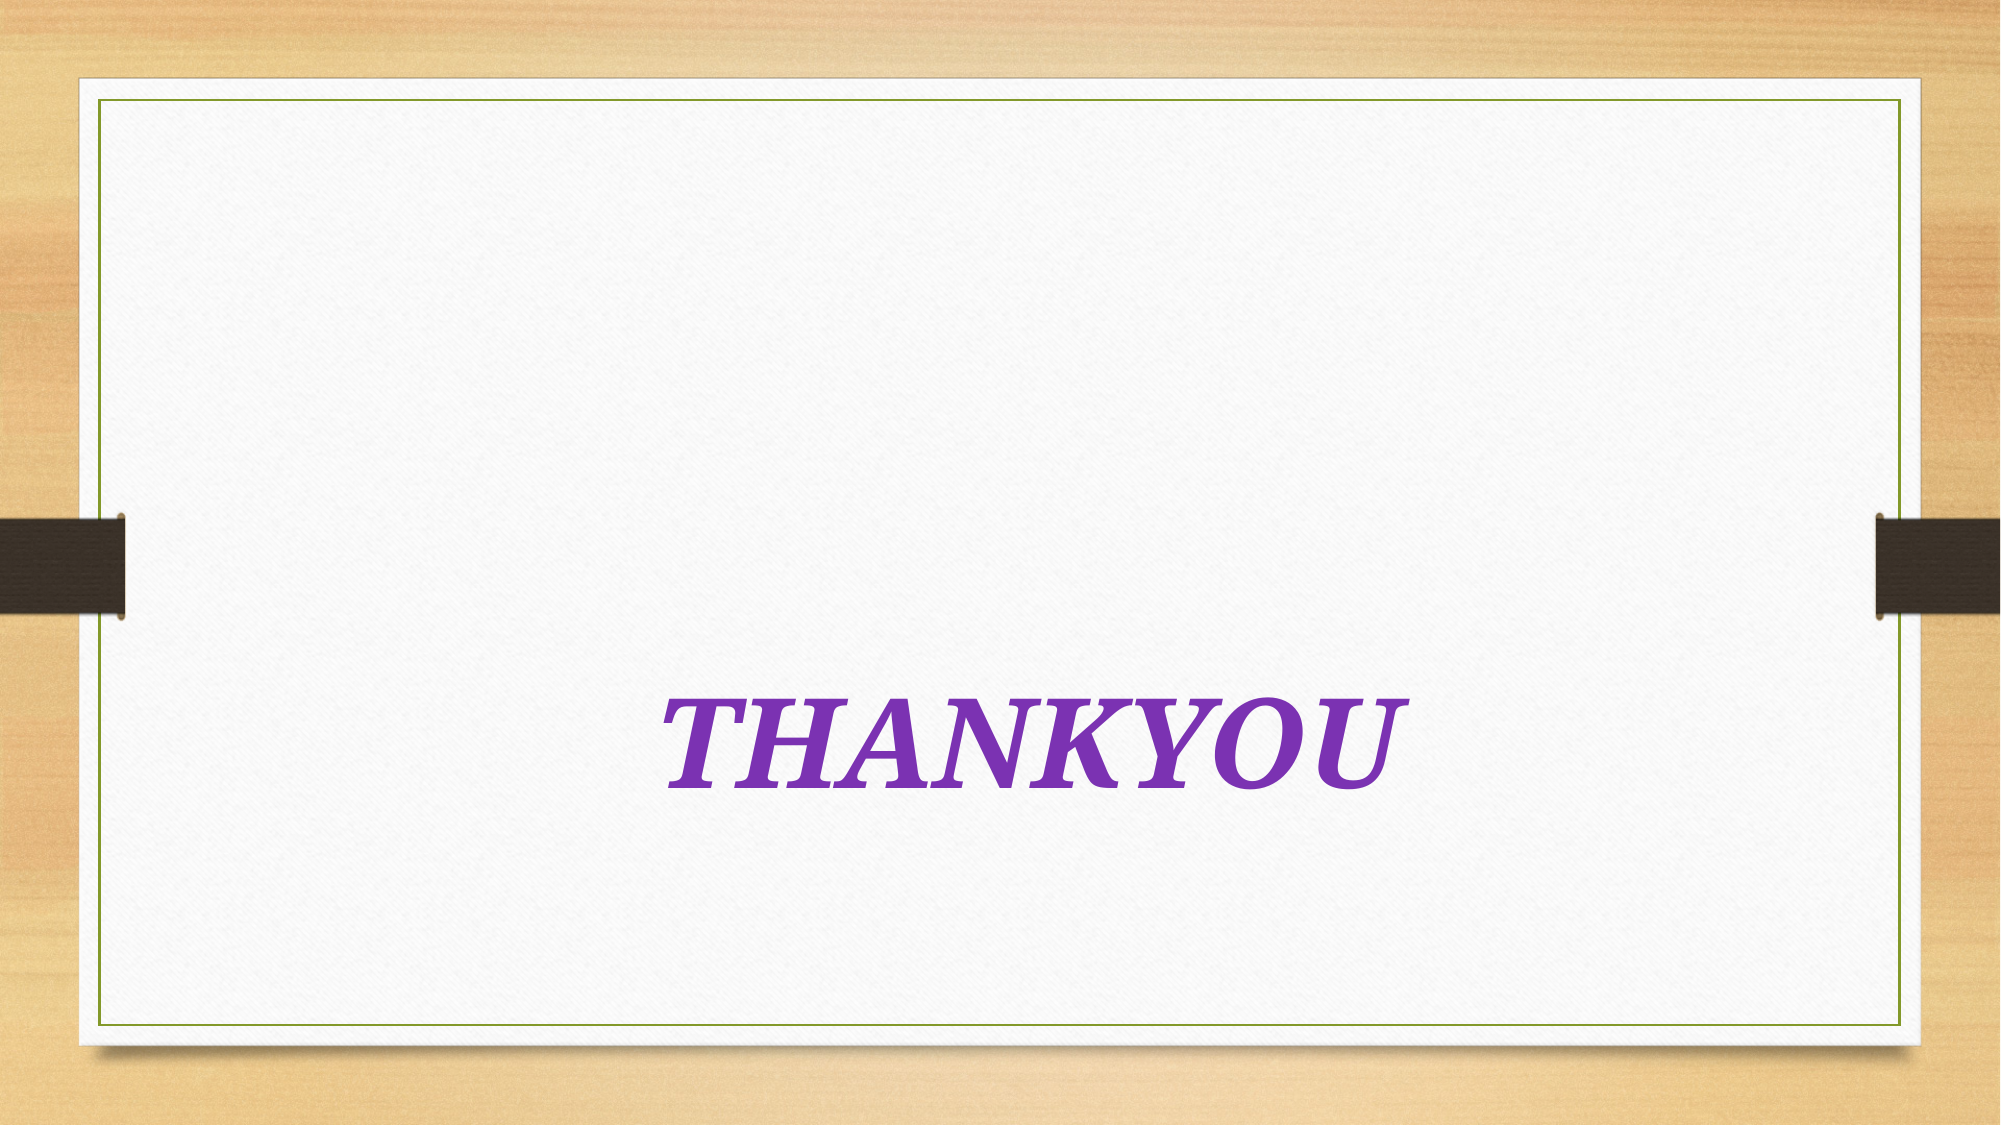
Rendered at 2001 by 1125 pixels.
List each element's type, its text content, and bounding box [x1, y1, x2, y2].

title THANKYOU [358, 588, 1698, 888]
picture [0, 0, 2001, 1125]
